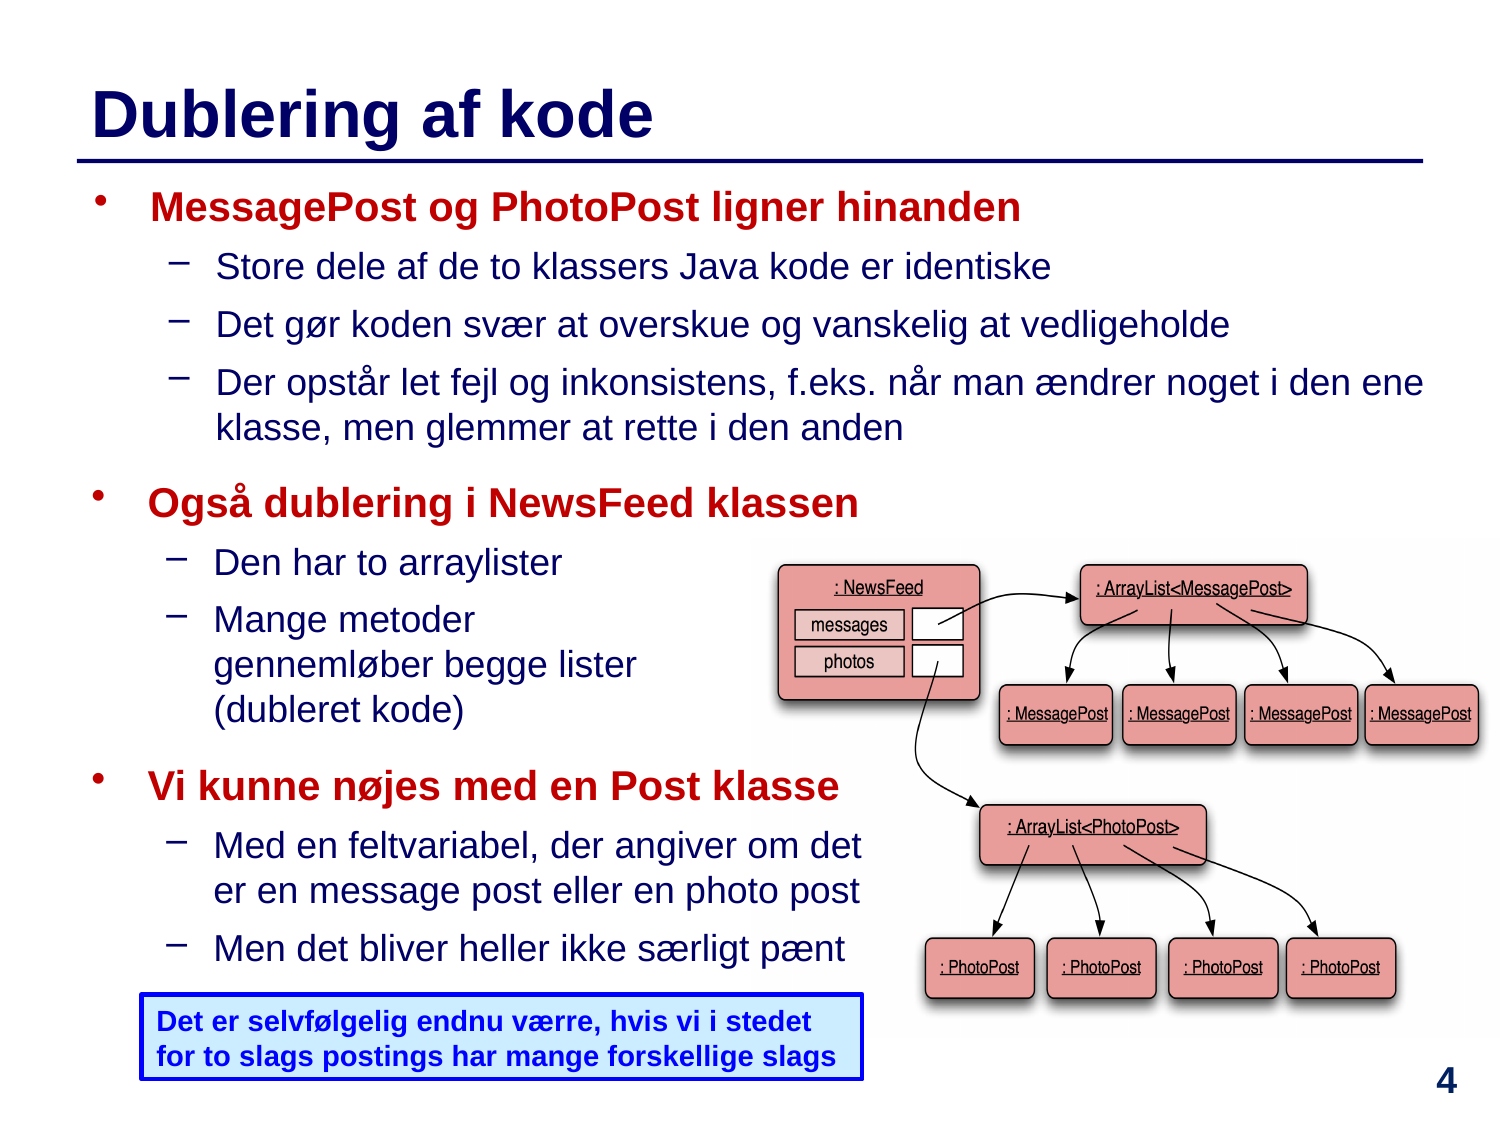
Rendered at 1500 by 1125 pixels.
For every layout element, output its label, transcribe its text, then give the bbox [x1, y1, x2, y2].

picture [749, 538, 1500, 1038]
text_box Dublering af kode [76, 54, 1423, 167]
text_box Også dublering i NewsFeed klassen Den har to arraylister Mange metoder gennemløber begge lister (dubleret kode) [76, 468, 1447, 751]
text_box Vi kunne nøjes med en Post klasse Med en feltvariabel, der angiver om det er en message post eller en photo post Men det bliver heller ikke særligt pænt [76, 751, 753, 1047]
text_box Det er selvfølgelig endnu værre, hvis vi i stedet for to slags postings har mange forskellige slags [141, 1047, 863, 1080]
slide_number 4 [1393, 1049, 1500, 1125]
text_box MessagePost og PhotoPost ligner hinanden Store dele af de to klassers Java kode er identiske Det gør koden svær at overskue og vanskelig at vedligeholde Der opstår let fejl og inkonsistens, f.eks. når man ændrer noget i den ene klasse, men glemmer at rette i den anden [79, 172, 1483, 468]
